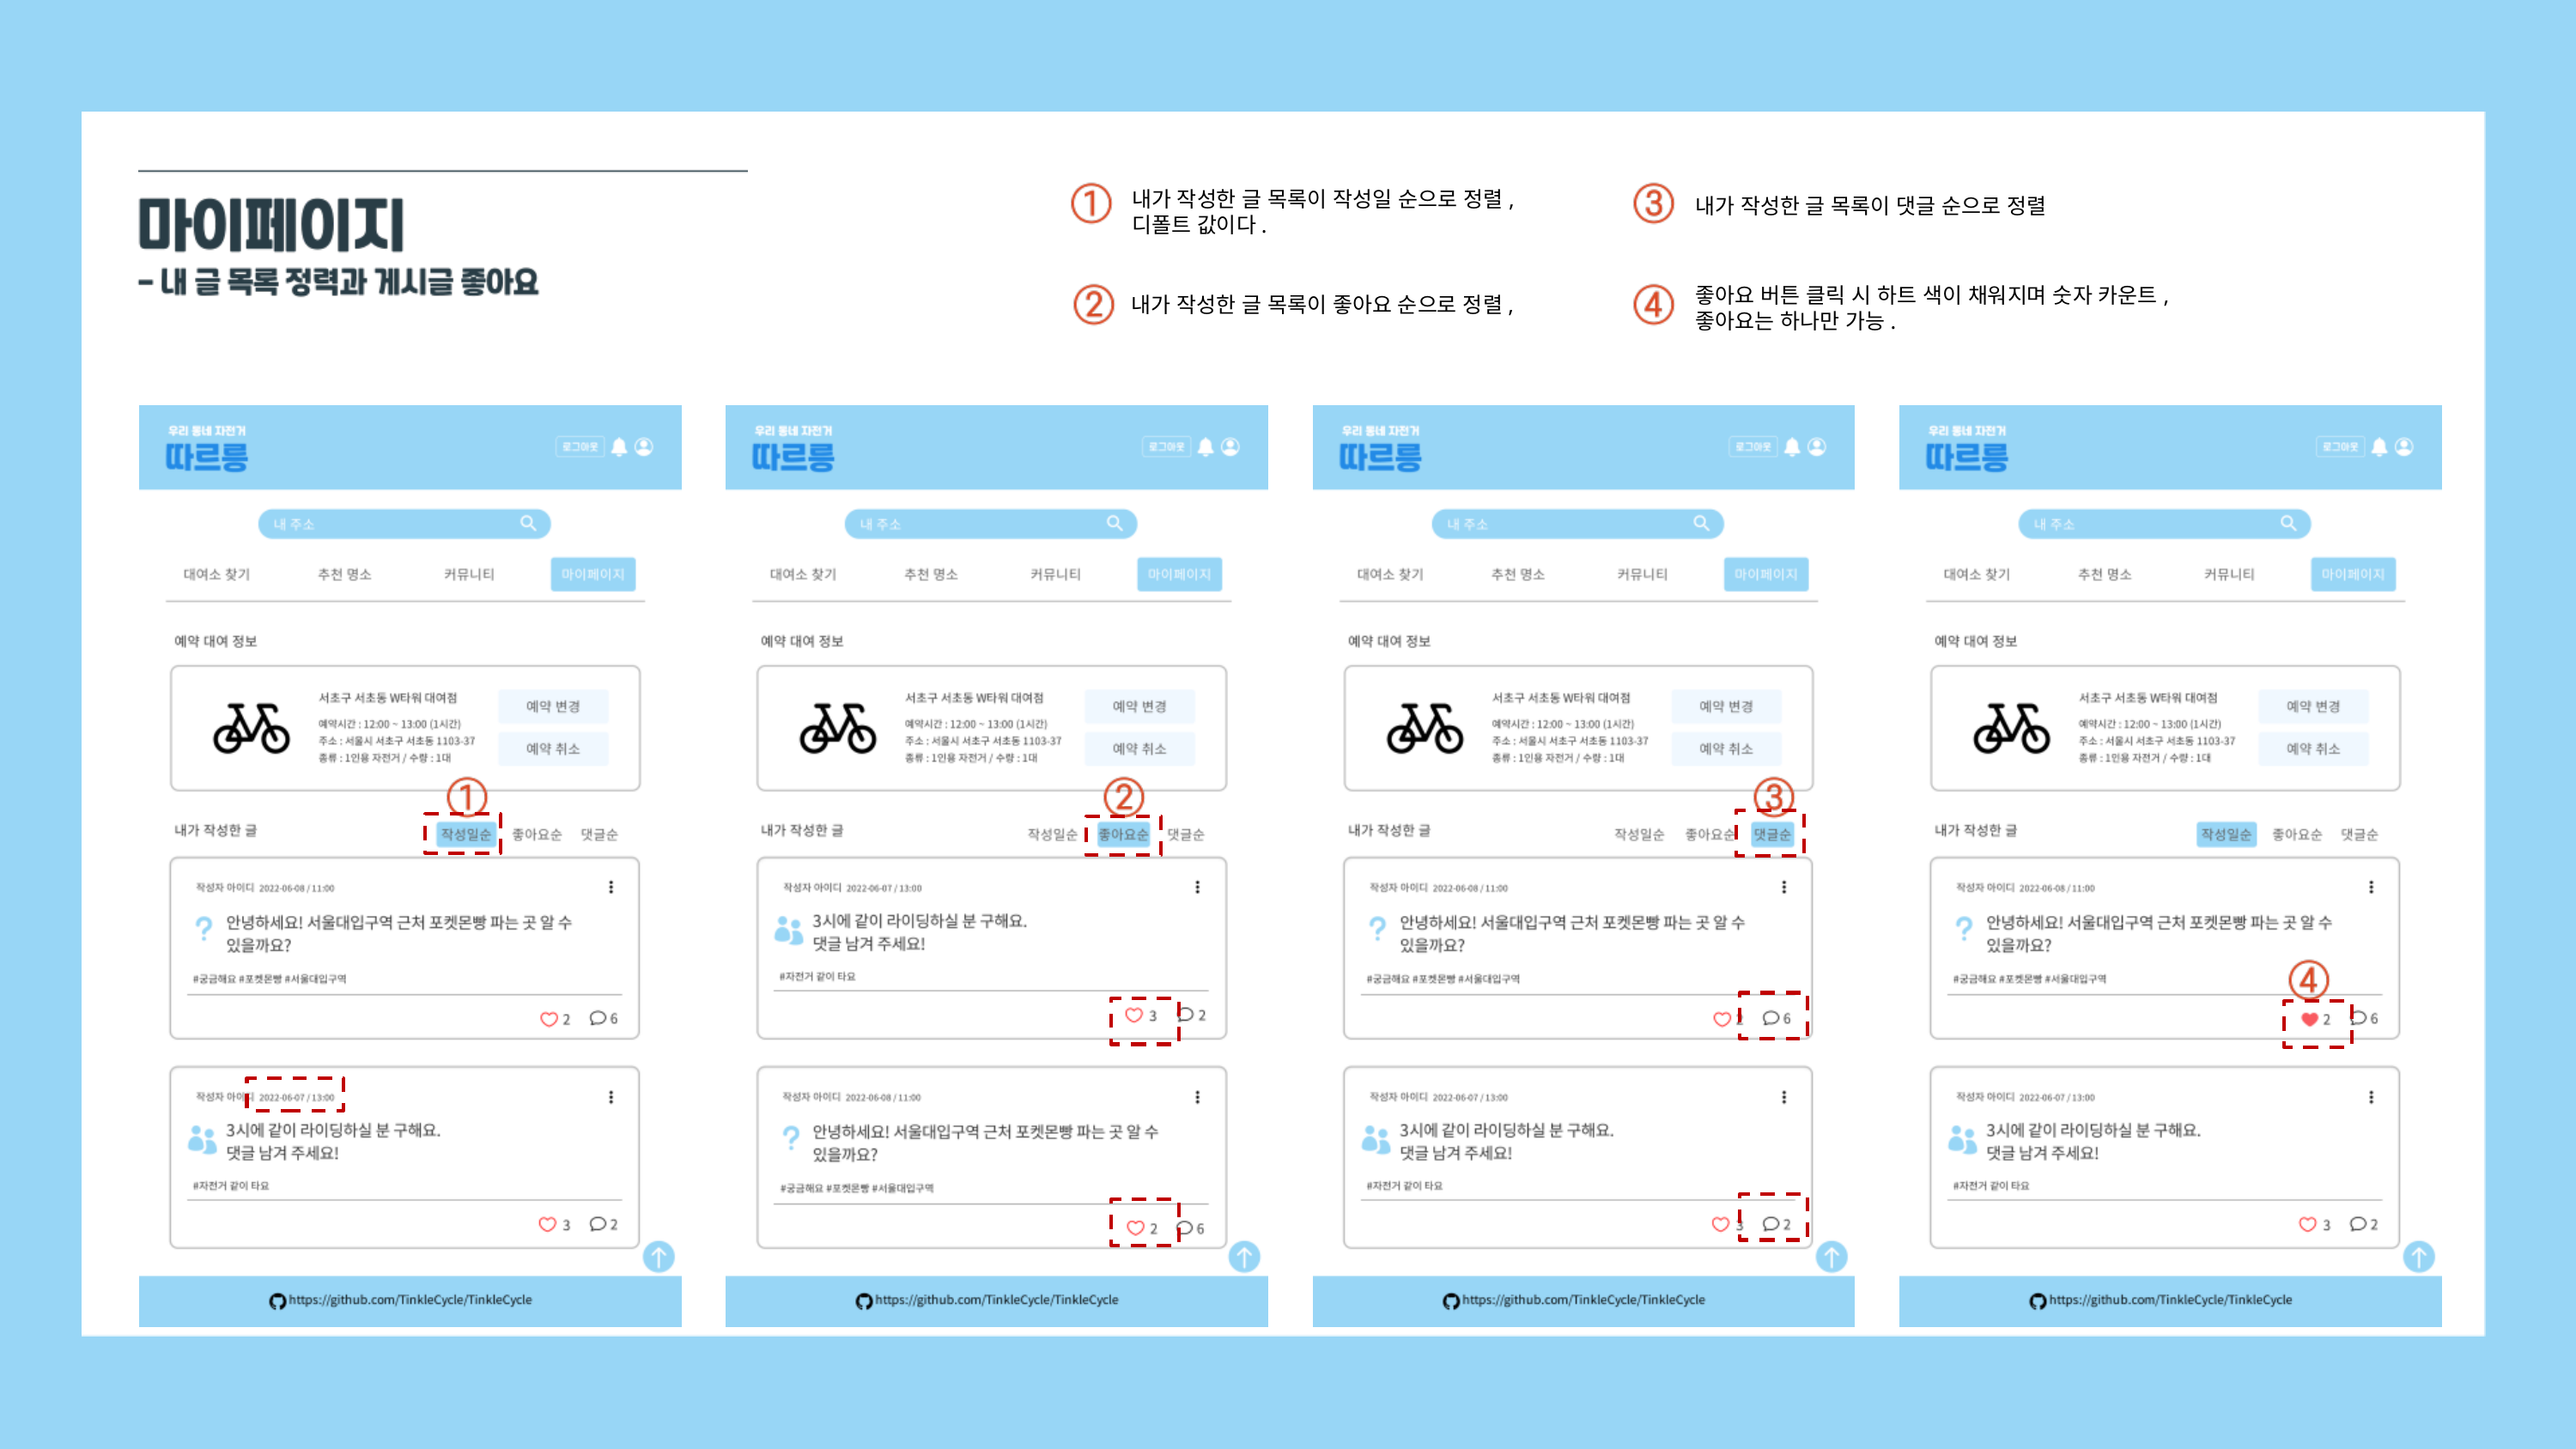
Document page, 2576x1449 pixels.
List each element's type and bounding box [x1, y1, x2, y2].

text_box [726, 405, 1268, 1327]
text_box [82, 112, 2486, 1337]
text_box [139, 405, 682, 1327]
text_box [138, 168, 748, 175]
picture [130, 187, 565, 335]
text_box [1609, 166, 2070, 257]
text_box [1899, 405, 2442, 1328]
text_box [1049, 267, 1535, 358]
text_box [1312, 405, 1856, 1327]
text_box [1609, 267, 2199, 358]
text_box [1047, 166, 1541, 257]
